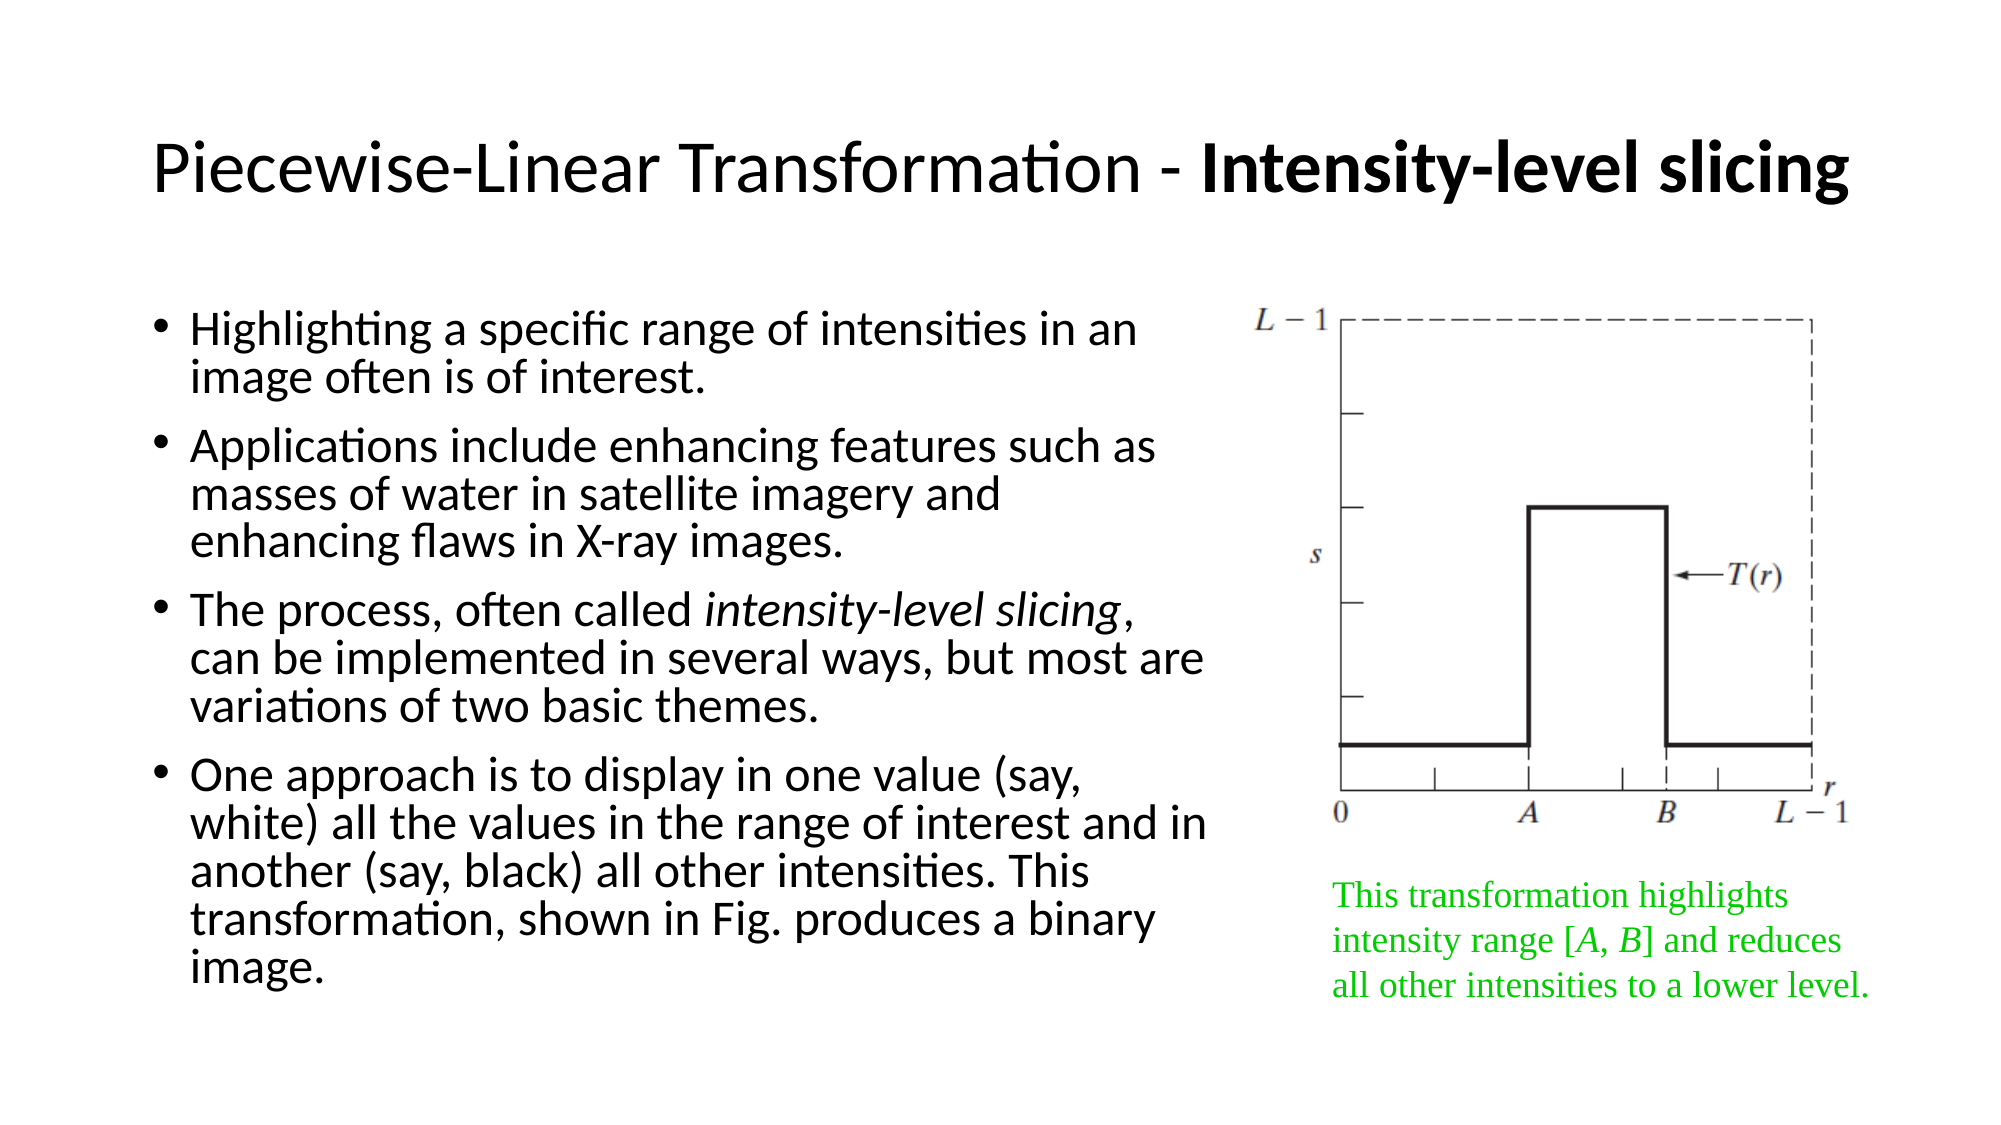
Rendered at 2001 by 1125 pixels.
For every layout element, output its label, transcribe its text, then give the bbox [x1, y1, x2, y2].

list Highlighting a specific range of intensities in an image often is of interest. Applications include enhancing features such as masses of water in satellite imagery and enhancing flaws in X-ray images. The process, often called intensity-level slicing, can be implemented in several ways, but most are variations of two basic themes. One approach is to display in one value (say, white) all the values in the range of interest and in another (say, black) all other intensities. This transformation, shown in Fig. produces a binary image. [137, 299, 1233, 1014]
title Piecewise-Linear Transformation - Intensity-level slicing [137, 59, 1914, 278]
text_box This transformation highlights intensity range [A, B] and reduces all other intensities to a lower level. [1317, 862, 1895, 1013]
picture [1245, 299, 1863, 866]
